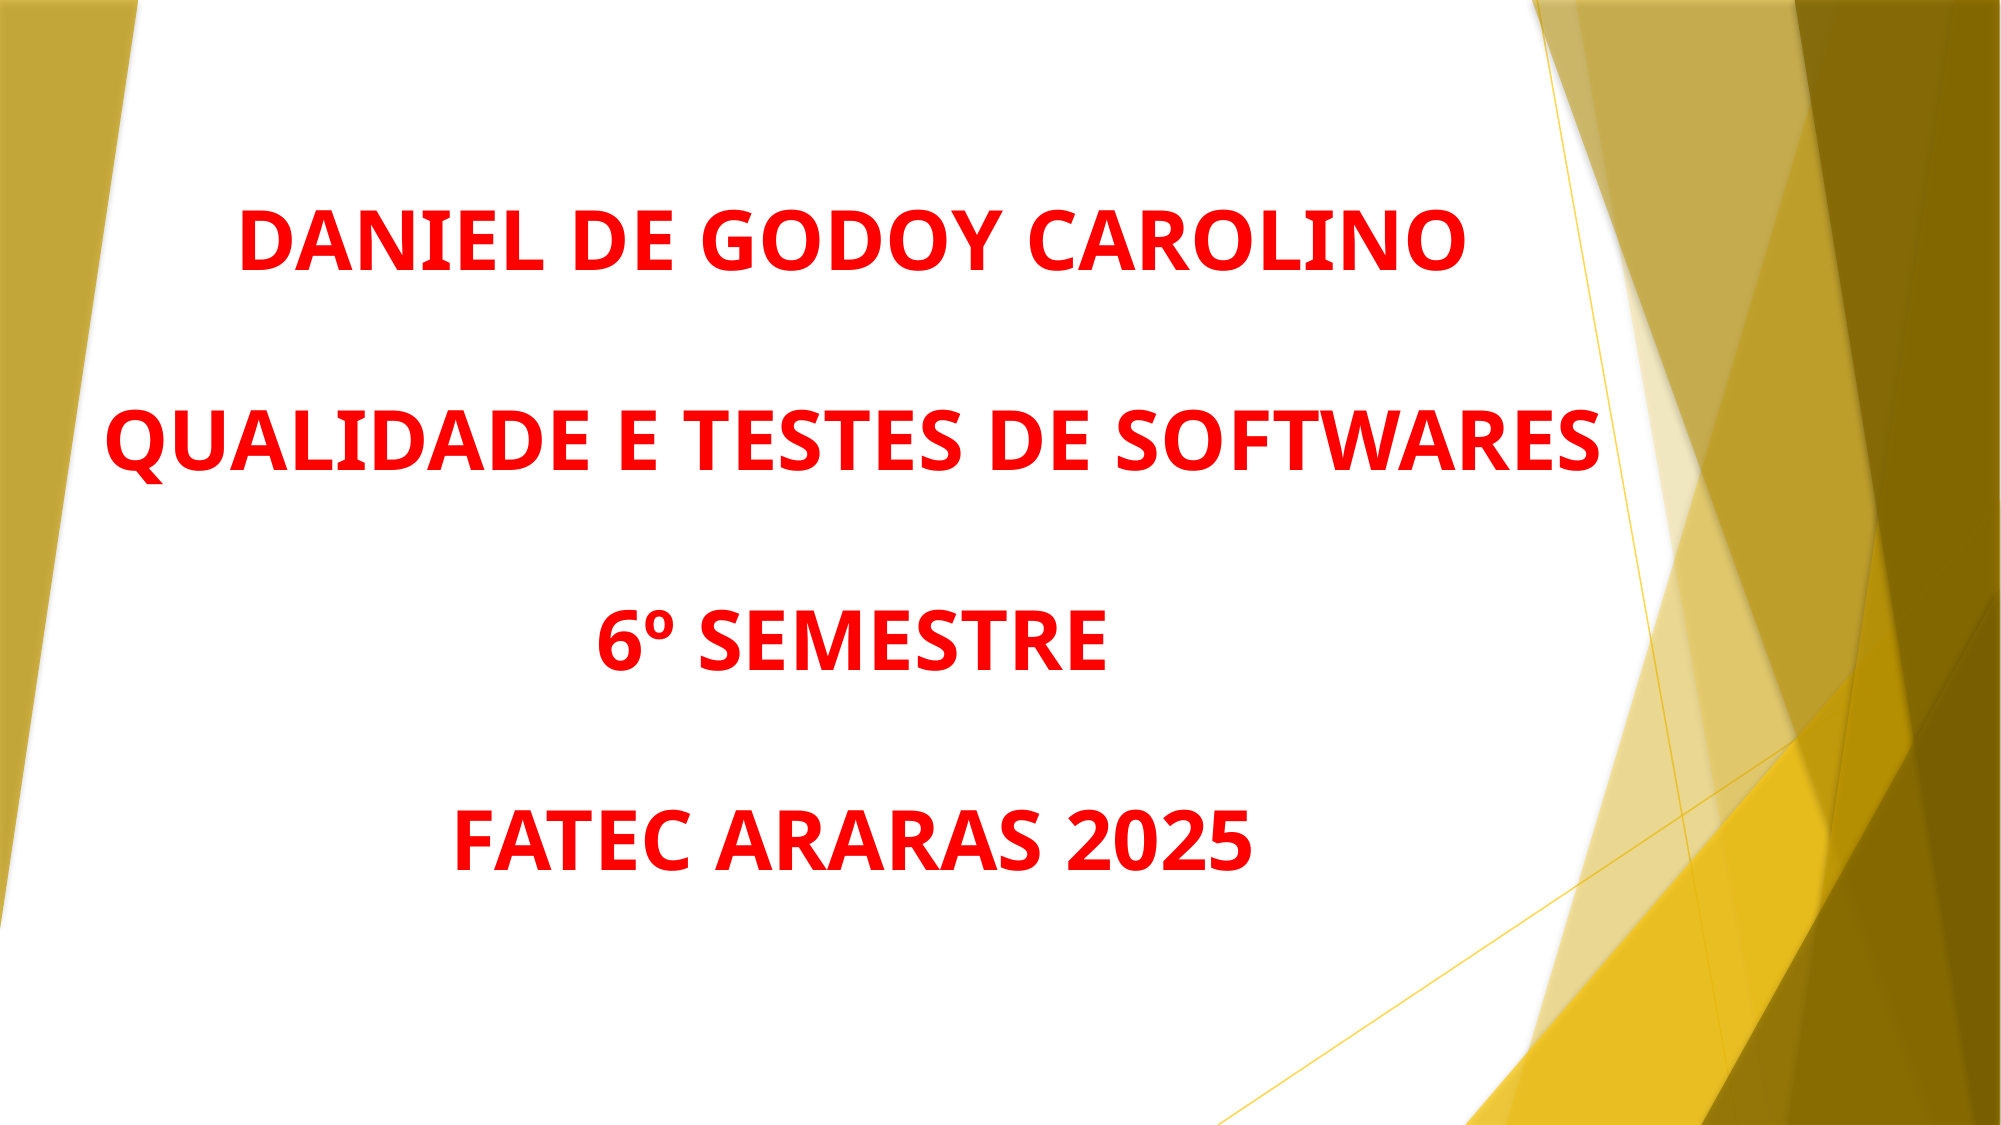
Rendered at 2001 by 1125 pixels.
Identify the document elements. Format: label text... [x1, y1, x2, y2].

text_box DANIEL DE GODOY CAROLINO QUALIDADE E TESTES DE SOFTWARES 6º SEMESTRE FATEC ARARAS 2025 [87, 179, 1619, 895]
